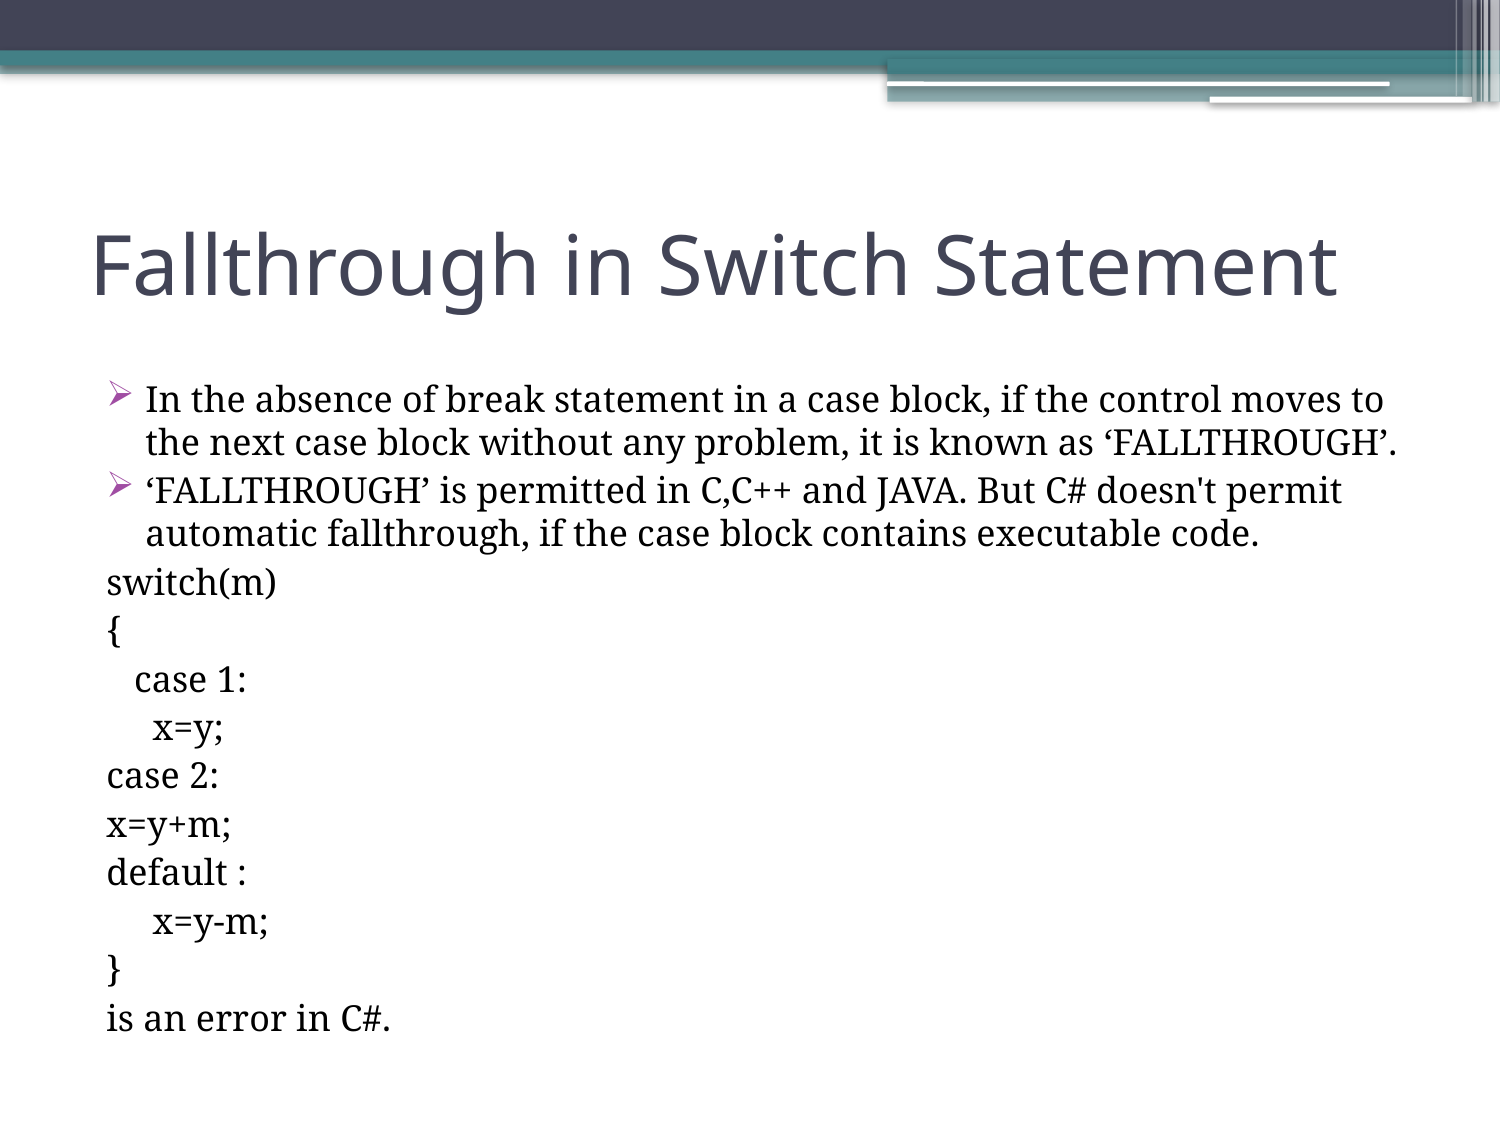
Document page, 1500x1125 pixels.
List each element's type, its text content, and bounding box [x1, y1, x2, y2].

list In the absence of break statement in a case block, if the control moves to the next case block without any problem, it is known as ‘FALLTHROUGH’. ‘FALLTHROUGH’ is permitted in C,C++ and JAVA. But C# doesn't permit automatic fallthrough, if the case block contains executable code. switch(m) { case 1: x=y; case 2: x=y+m; default : x=y-m; } is an error in C#. [75, 368, 1425, 1079]
title Fallthrough in Switch Statement [75, 174, 1425, 350]
